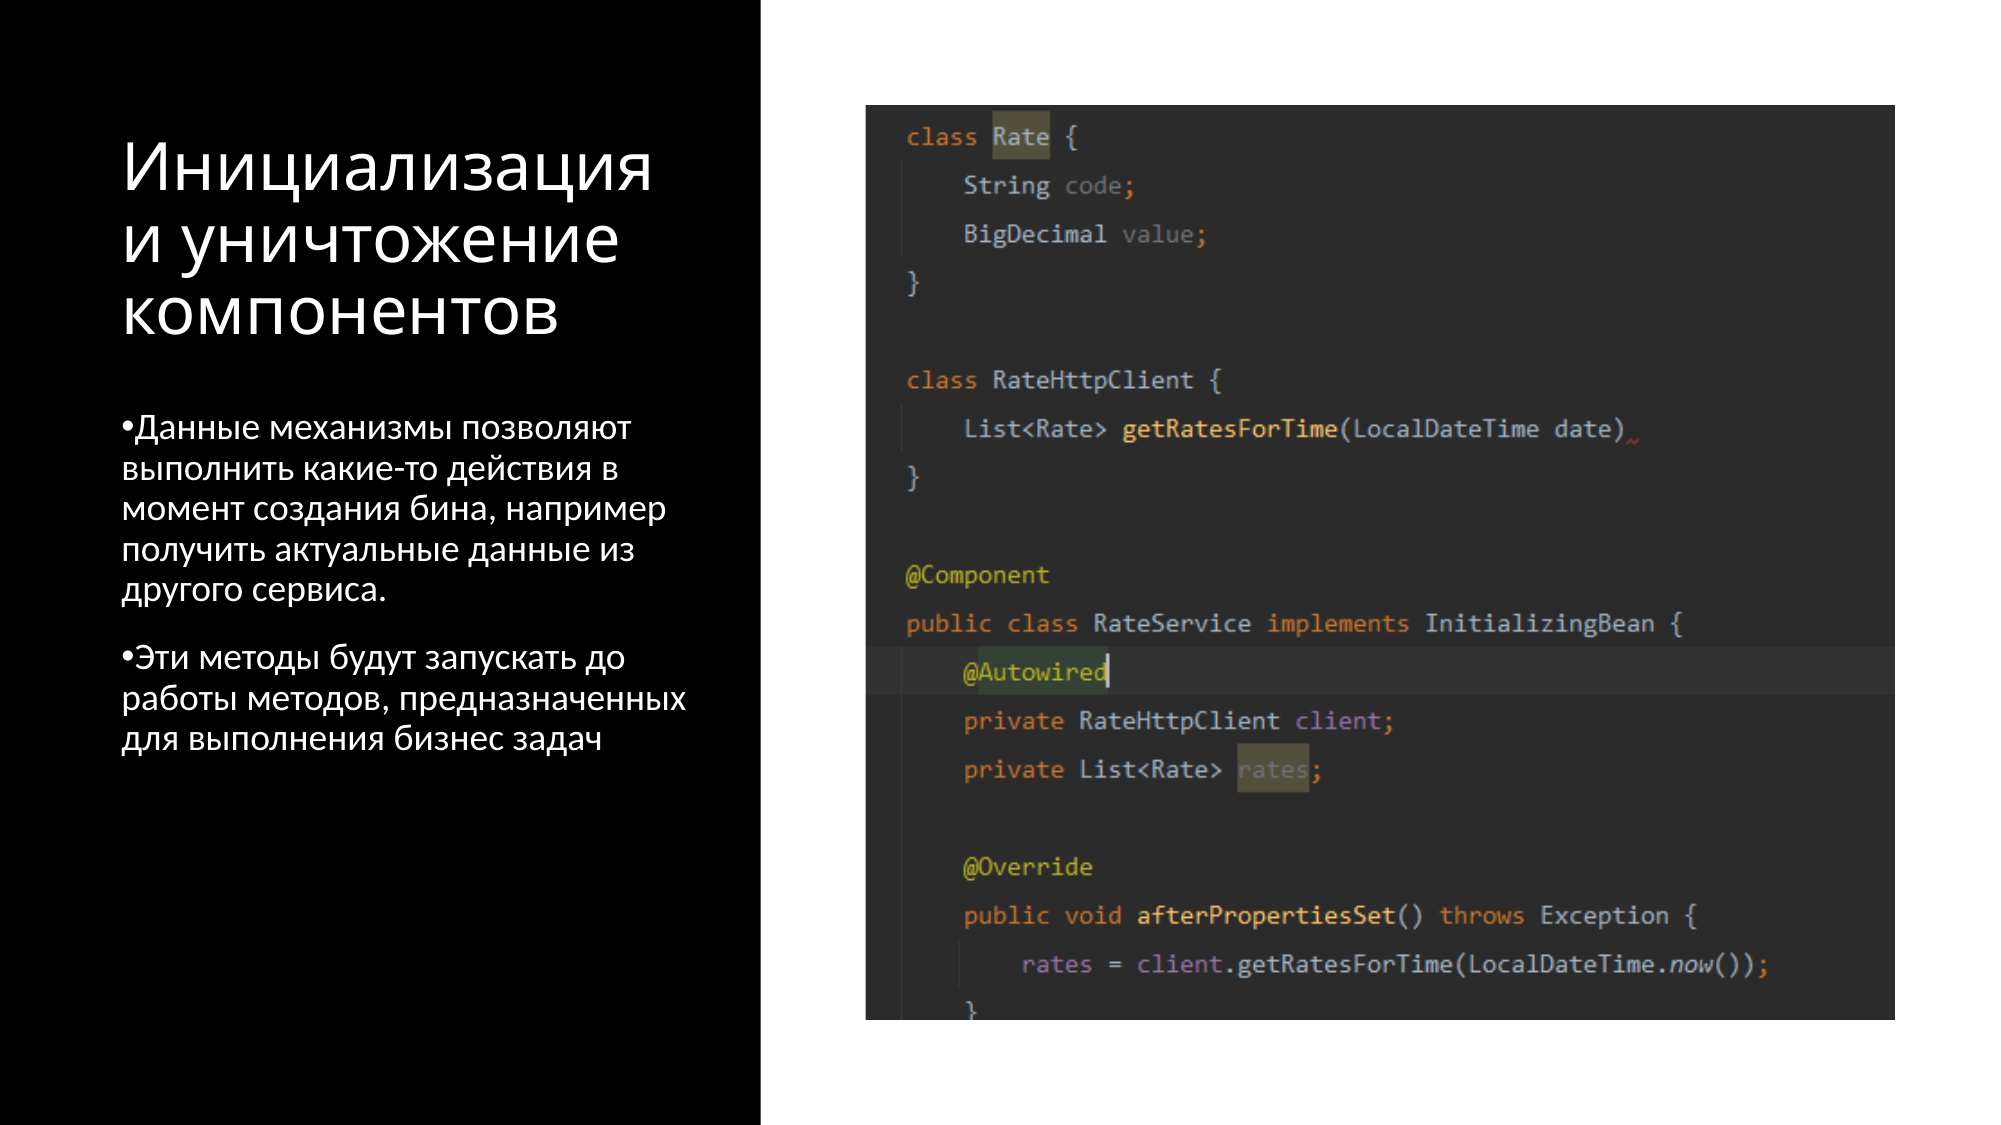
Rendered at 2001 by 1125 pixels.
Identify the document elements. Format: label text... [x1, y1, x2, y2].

picture [865, 104, 1895, 1020]
text_box [759, 0, 2000, 1125]
list Данные механизмы позволяют выполнить какие-то действия в момент создания бина, например получить актуальные данные из другого сервиса. Эти методы будут запускать до работы методов, предназначенных для выполнения бизнес задач [106, 399, 708, 1020]
title Инициализация и уничтожение компонентов [106, 103, 708, 379]
